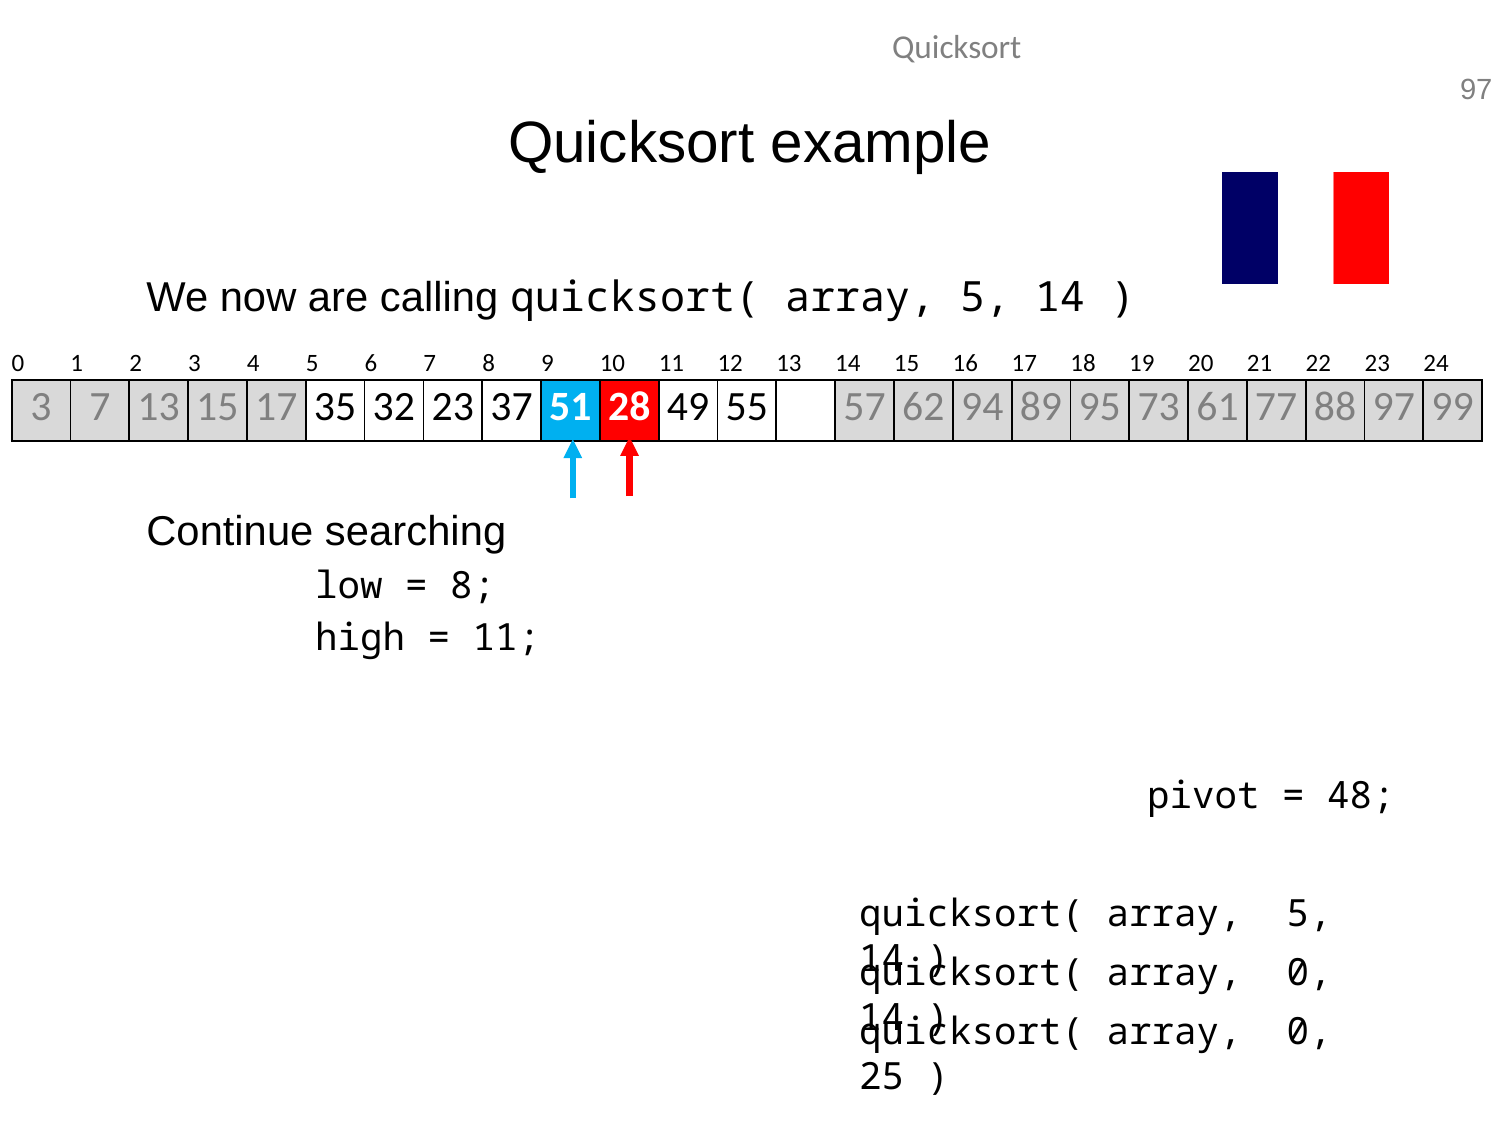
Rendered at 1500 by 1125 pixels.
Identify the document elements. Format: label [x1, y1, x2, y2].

picture [1222, 172, 1389, 284]
table_cell [660, 381, 717, 440]
table_cell [130, 381, 187, 440]
table_header [12, 350, 1482, 379]
title [74, 44, 1426, 233]
table_cell [718, 381, 775, 440]
table_cell [1307, 381, 1364, 440]
list [74, 262, 1426, 350]
table_cell [1013, 381, 1070, 440]
table_cell [307, 381, 364, 440]
table_cell [1130, 381, 1187, 440]
table_cell [365, 381, 423, 440]
table_cell [601, 381, 658, 440]
table_cell [1365, 381, 1422, 440]
table_cell [1071, 381, 1128, 440]
table_cell [189, 381, 246, 440]
table_cell [777, 381, 834, 440]
table_cell [836, 381, 893, 440]
list [74, 442, 1426, 1006]
table_cell [954, 381, 1011, 440]
table_cell [542, 381, 599, 440]
table_cell [71, 381, 128, 440]
table_cell [248, 381, 305, 440]
text_box [1132, 763, 1410, 823]
table_cell [13, 381, 70, 440]
table_cell [1424, 381, 1481, 440]
table_cell [424, 381, 481, 440]
table_cell [1189, 381, 1246, 440]
table_cell [895, 381, 952, 440]
table_cell [483, 381, 540, 440]
table_cell [1248, 381, 1305, 440]
text_box [844, 881, 1447, 1105]
